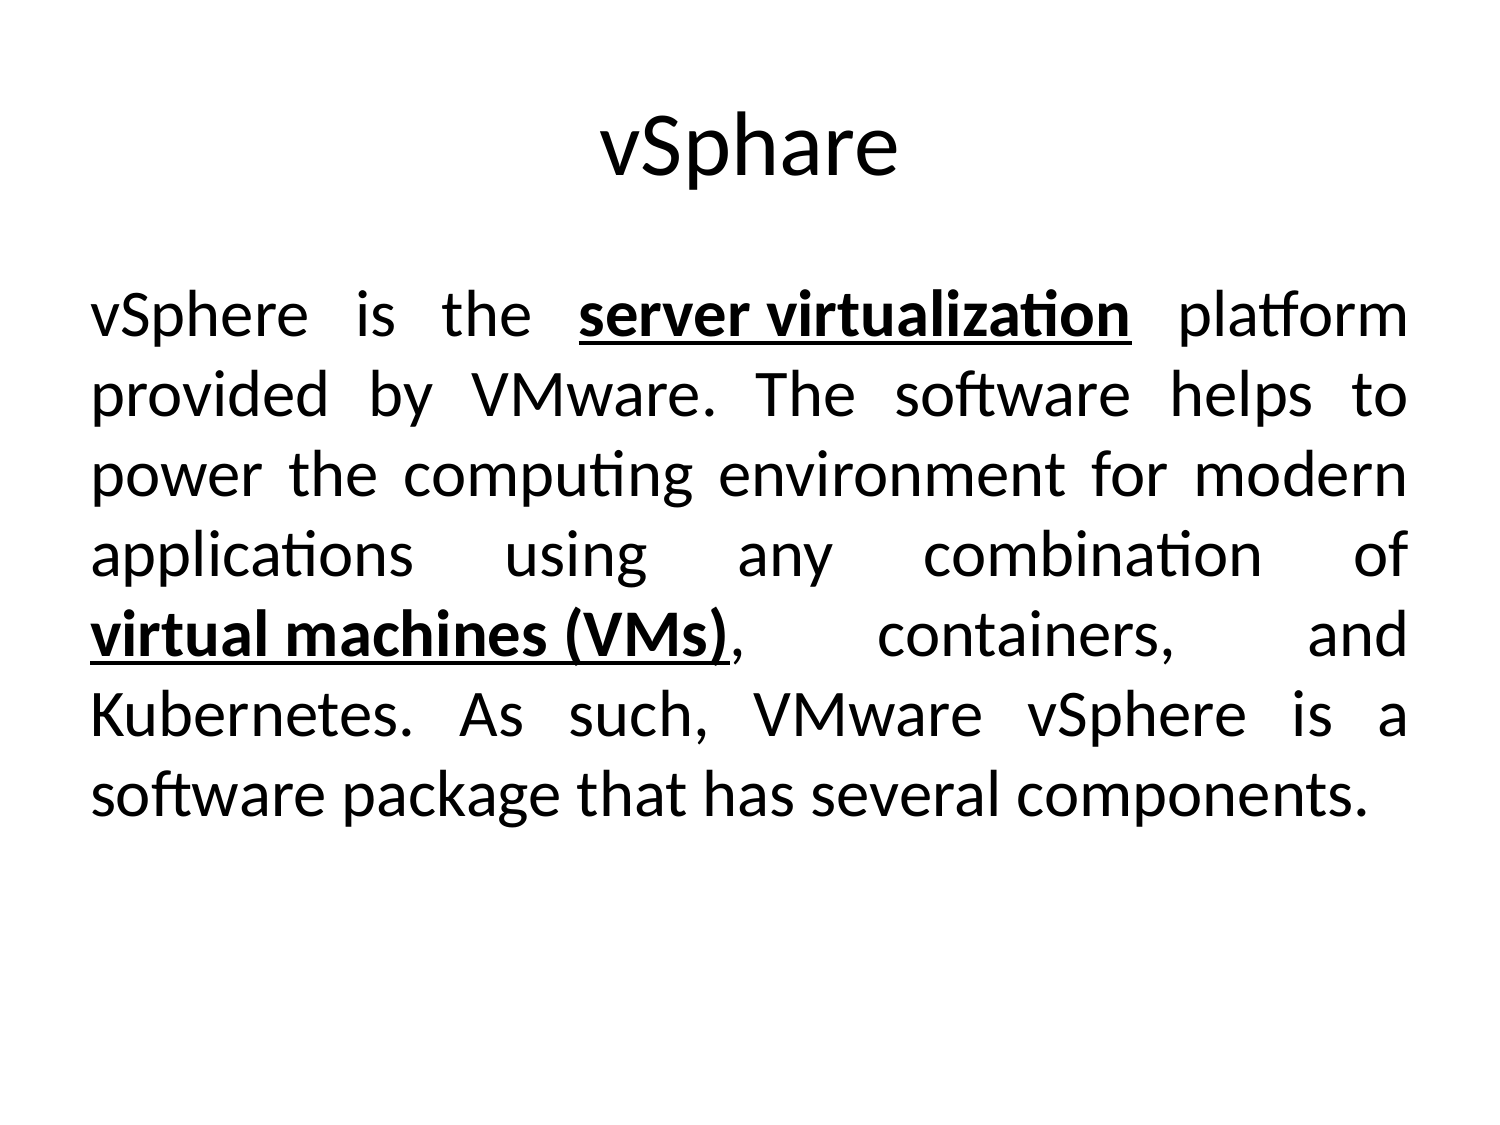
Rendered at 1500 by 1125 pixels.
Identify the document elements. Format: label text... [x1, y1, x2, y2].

list vSphere is the server virtualization platform provided by VMware. The software helps to power the computing environment for modern applications using any combination of virtual machines (VMs), containers, and Kubernetes. As such, VMware vSphere is a software package that has several components. [75, 262, 1425, 1005]
title vSphare [75, 45, 1425, 233]
